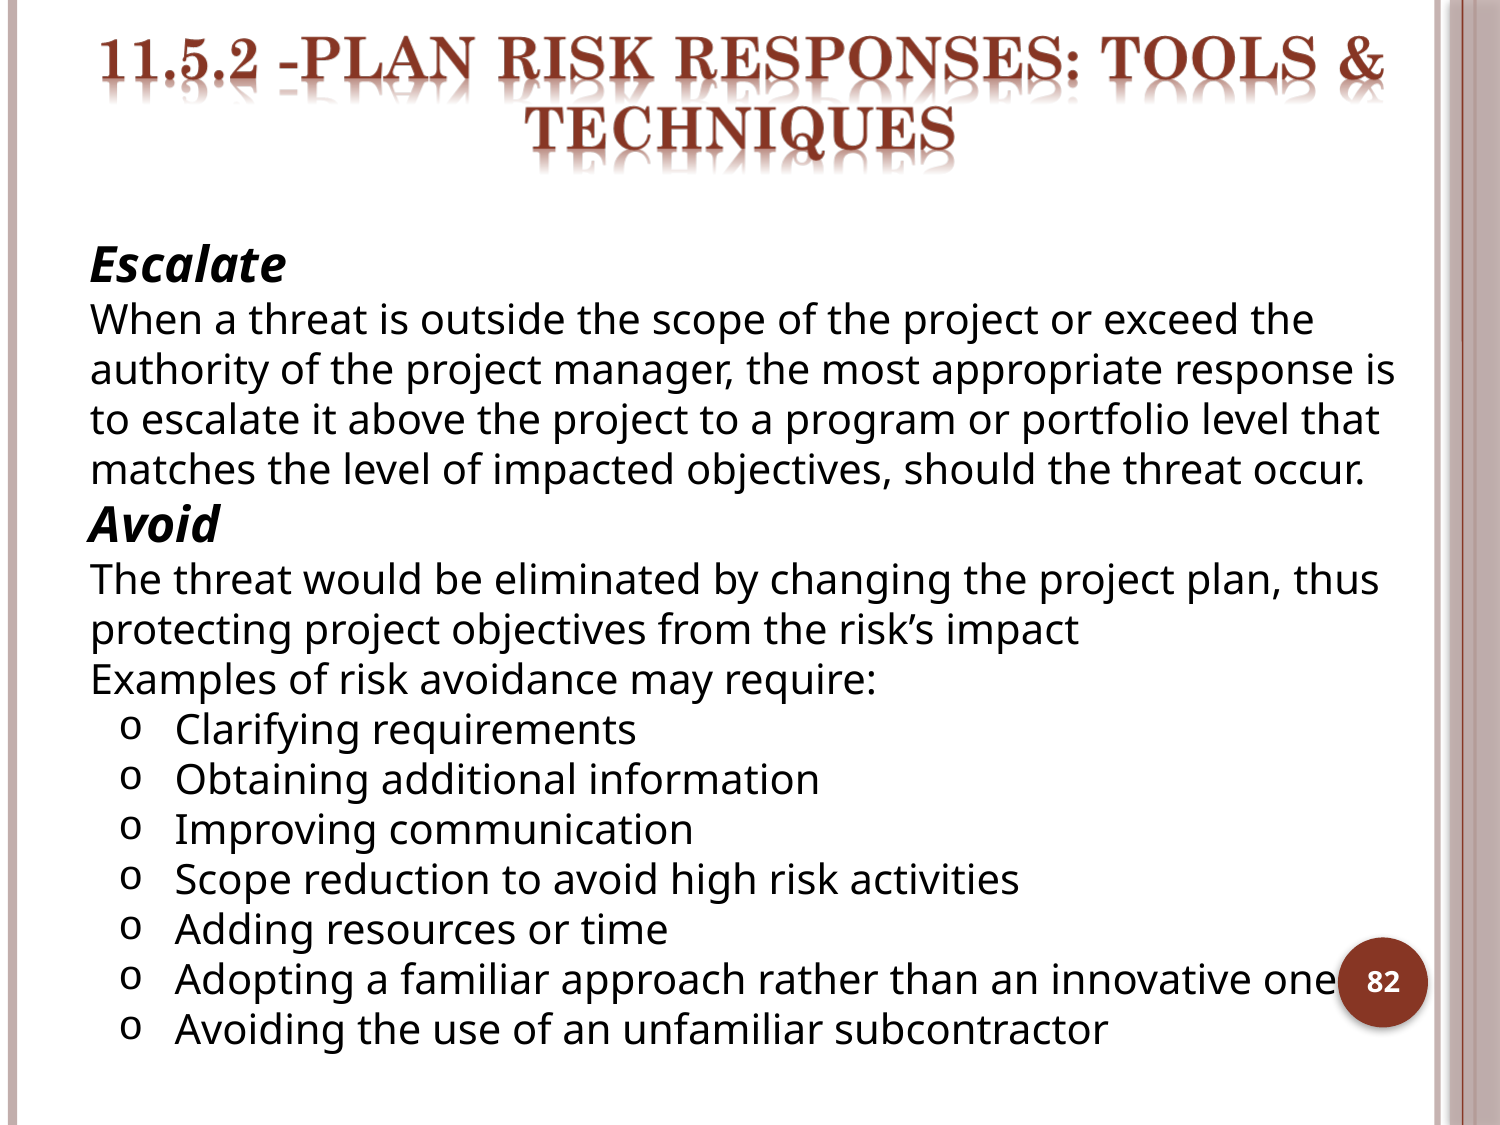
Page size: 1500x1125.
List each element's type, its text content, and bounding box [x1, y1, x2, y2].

picture [0, 2, 1486, 227]
text_box Escalate When a threat is outside the scope of the project or exceed the authority of the project manager, the most appropriate response is to escalate it above the project to a program or portfolio level that matches the level of impacted objectives, should the threat occur. Avoid The threat would be eliminated by changing the project plan, thus protecting project objectives from the risk’s impact Examples of risk avoidance may require: Clarifying requirements Obtaining additional information Improving communication Scope reduction to avoid high risk activities Adding resources or time Adopting a familiar approach rather than an innovative one Avoiding the use of an unfamiliar subcontractor [74, 236, 1434, 1061]
